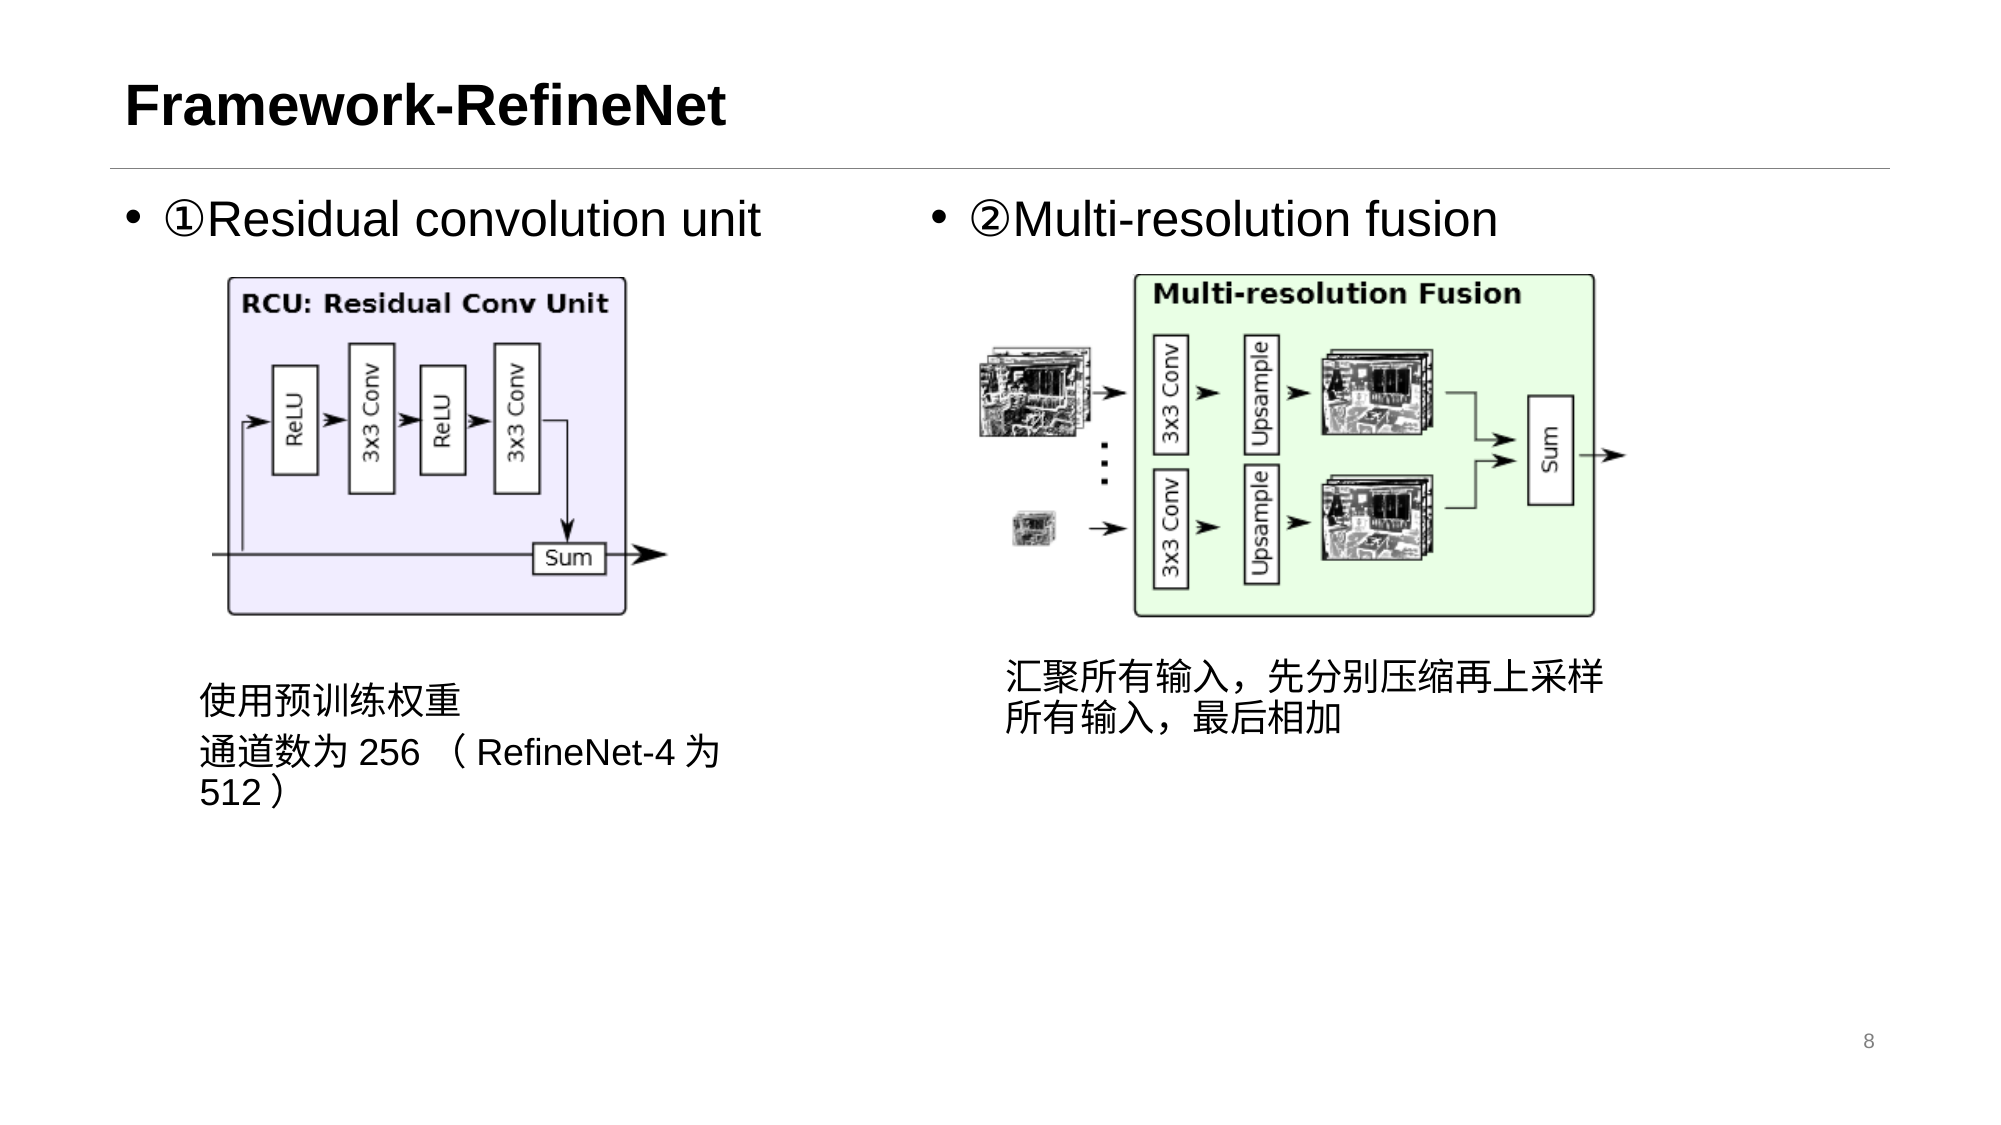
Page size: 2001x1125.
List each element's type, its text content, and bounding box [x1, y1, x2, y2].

title Framework-RefineNet [109, 67, 1890, 169]
picture [964, 274, 1634, 630]
text_box ②Multi-resolution fusion 汇聚所有输入，先分别压缩再上采样所有输入，最后相加 [915, 185, 1652, 957]
picture [212, 277, 670, 630]
slide_number 8 [1412, 1023, 1890, 1058]
list ①Residual convolution unit 使用预训练权重 通道数为256（RefineNet-4为512） [109, 185, 846, 957]
